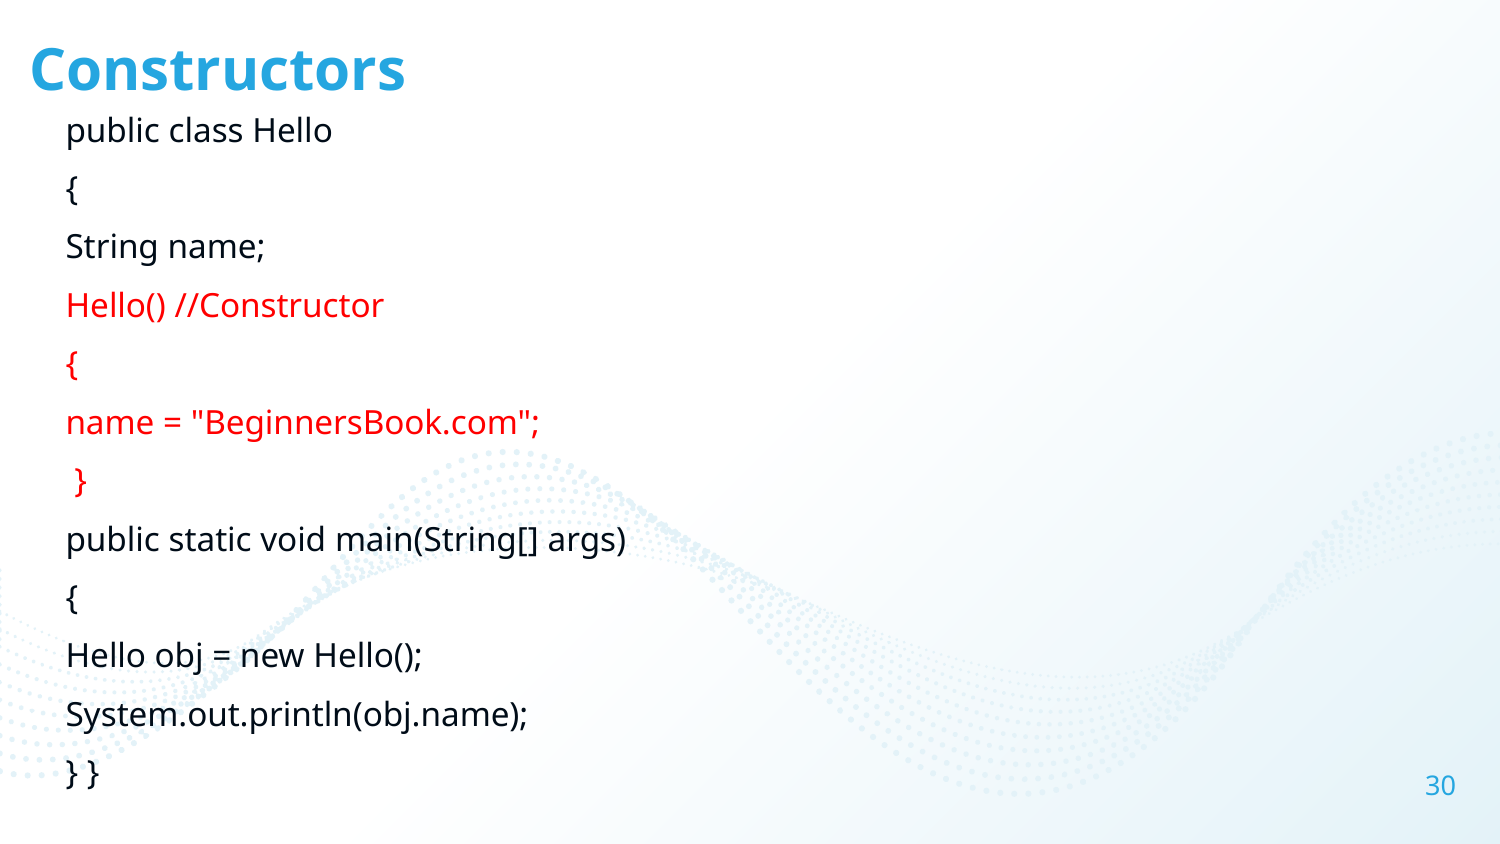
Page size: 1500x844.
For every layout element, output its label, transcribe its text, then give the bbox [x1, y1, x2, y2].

title Constructors [29, 20, 1388, 103]
slide_number 30 [1366, 754, 1457, 819]
list public class Hello { String name; Hello() //Constructor { name = "BeginnersBook.com"; } public static void main(String[] args) { Hello obj = new Hello(); System.out.println(obj.name); } } [53, 102, 1483, 836]
